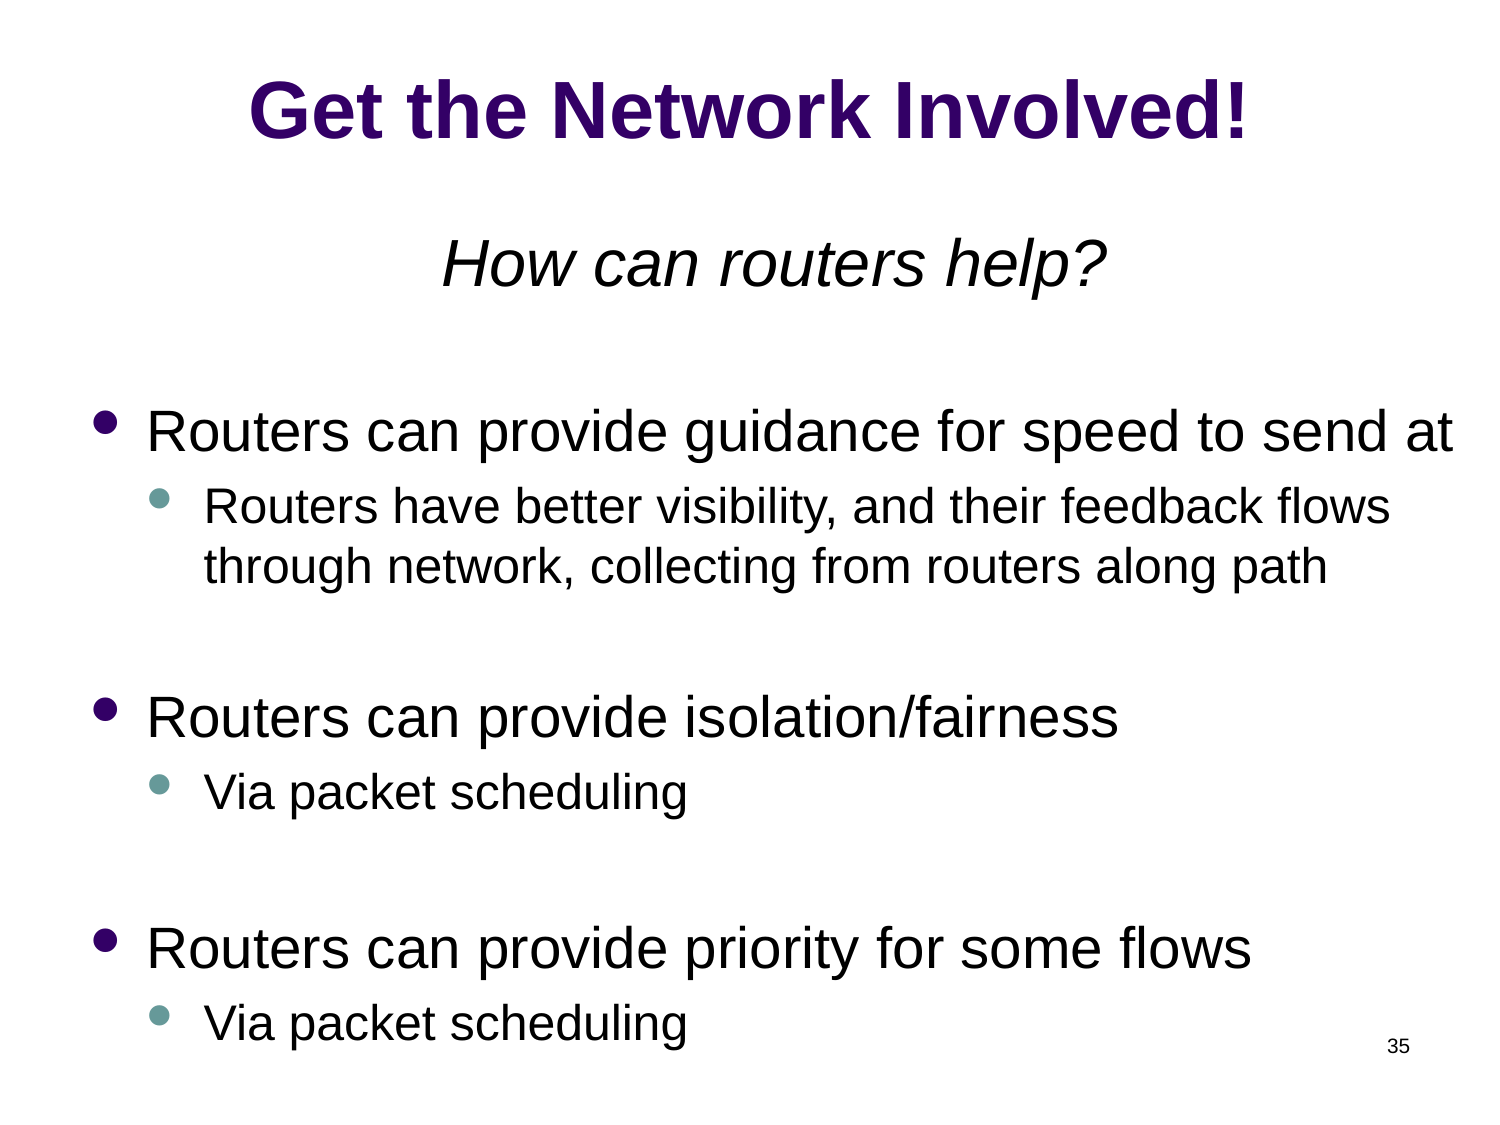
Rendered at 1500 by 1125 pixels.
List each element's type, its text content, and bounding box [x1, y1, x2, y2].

title Get the Network Involved! [0, 20, 1500, 163]
slide_number 35 [1074, 1024, 1426, 1101]
list How can routers help? Routers can provide guidance for speed to send at Routers have better visibility, and their feedback flows through network, collecting from routers along path Routers can provide isolation/fairness Via packet scheduling Routers can provide priority for some flows Via packet scheduling [75, 212, 1475, 1006]
